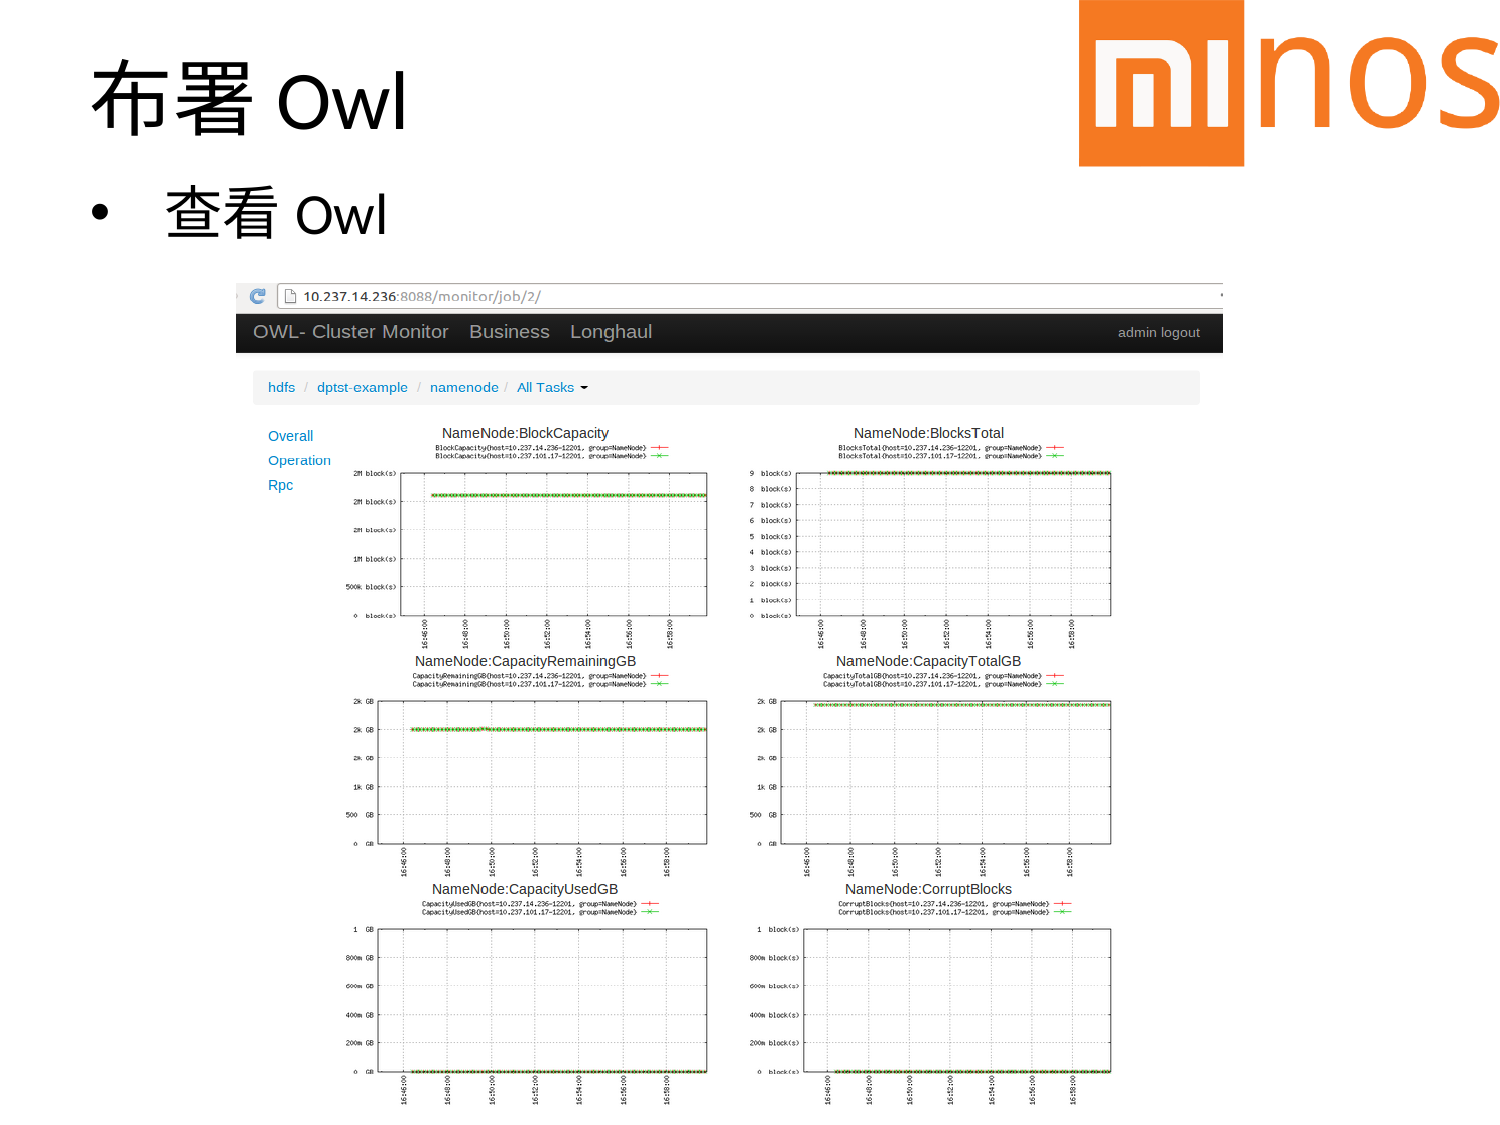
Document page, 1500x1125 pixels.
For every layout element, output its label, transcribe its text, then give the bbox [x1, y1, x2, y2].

picture [235, 283, 1224, 1109]
picture [1078, 0, 1500, 167]
text_box 布署Owl [74, 2, 1074, 169]
text_box 查看Owl [74, 169, 1425, 253]
